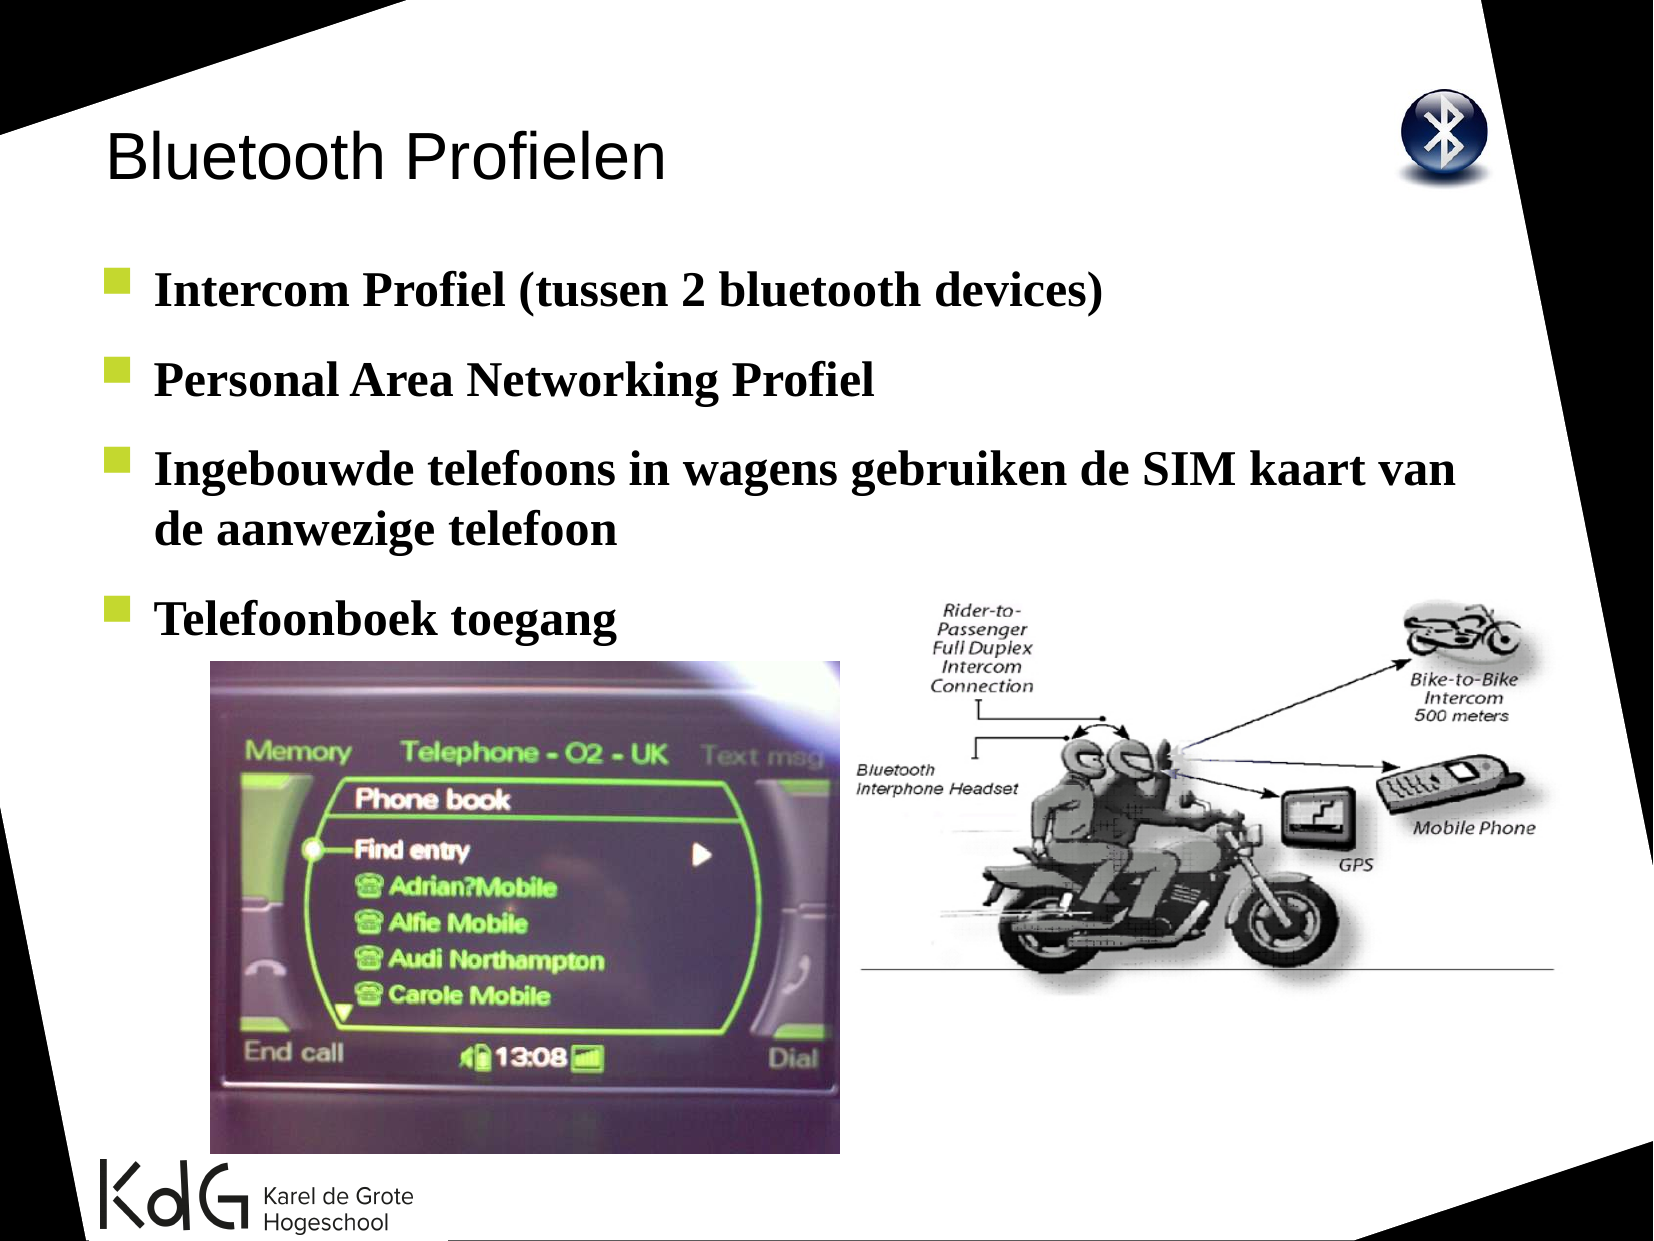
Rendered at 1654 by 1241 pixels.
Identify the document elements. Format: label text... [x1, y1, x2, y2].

picture [100, 1159, 413, 1235]
text_box Intercom Profiel (tussen 2 bluetooth devices) Personal Area Networking Profiel Ingebouwde telefoons in wagens gebruiken de SIM kaart van de aanwezige telefoon Telefoonboek toegang [82, 256, 1571, 1076]
picture [209, 554, 1584, 1154]
text_box Bluetooth Profielen [104, 49, 1571, 256]
